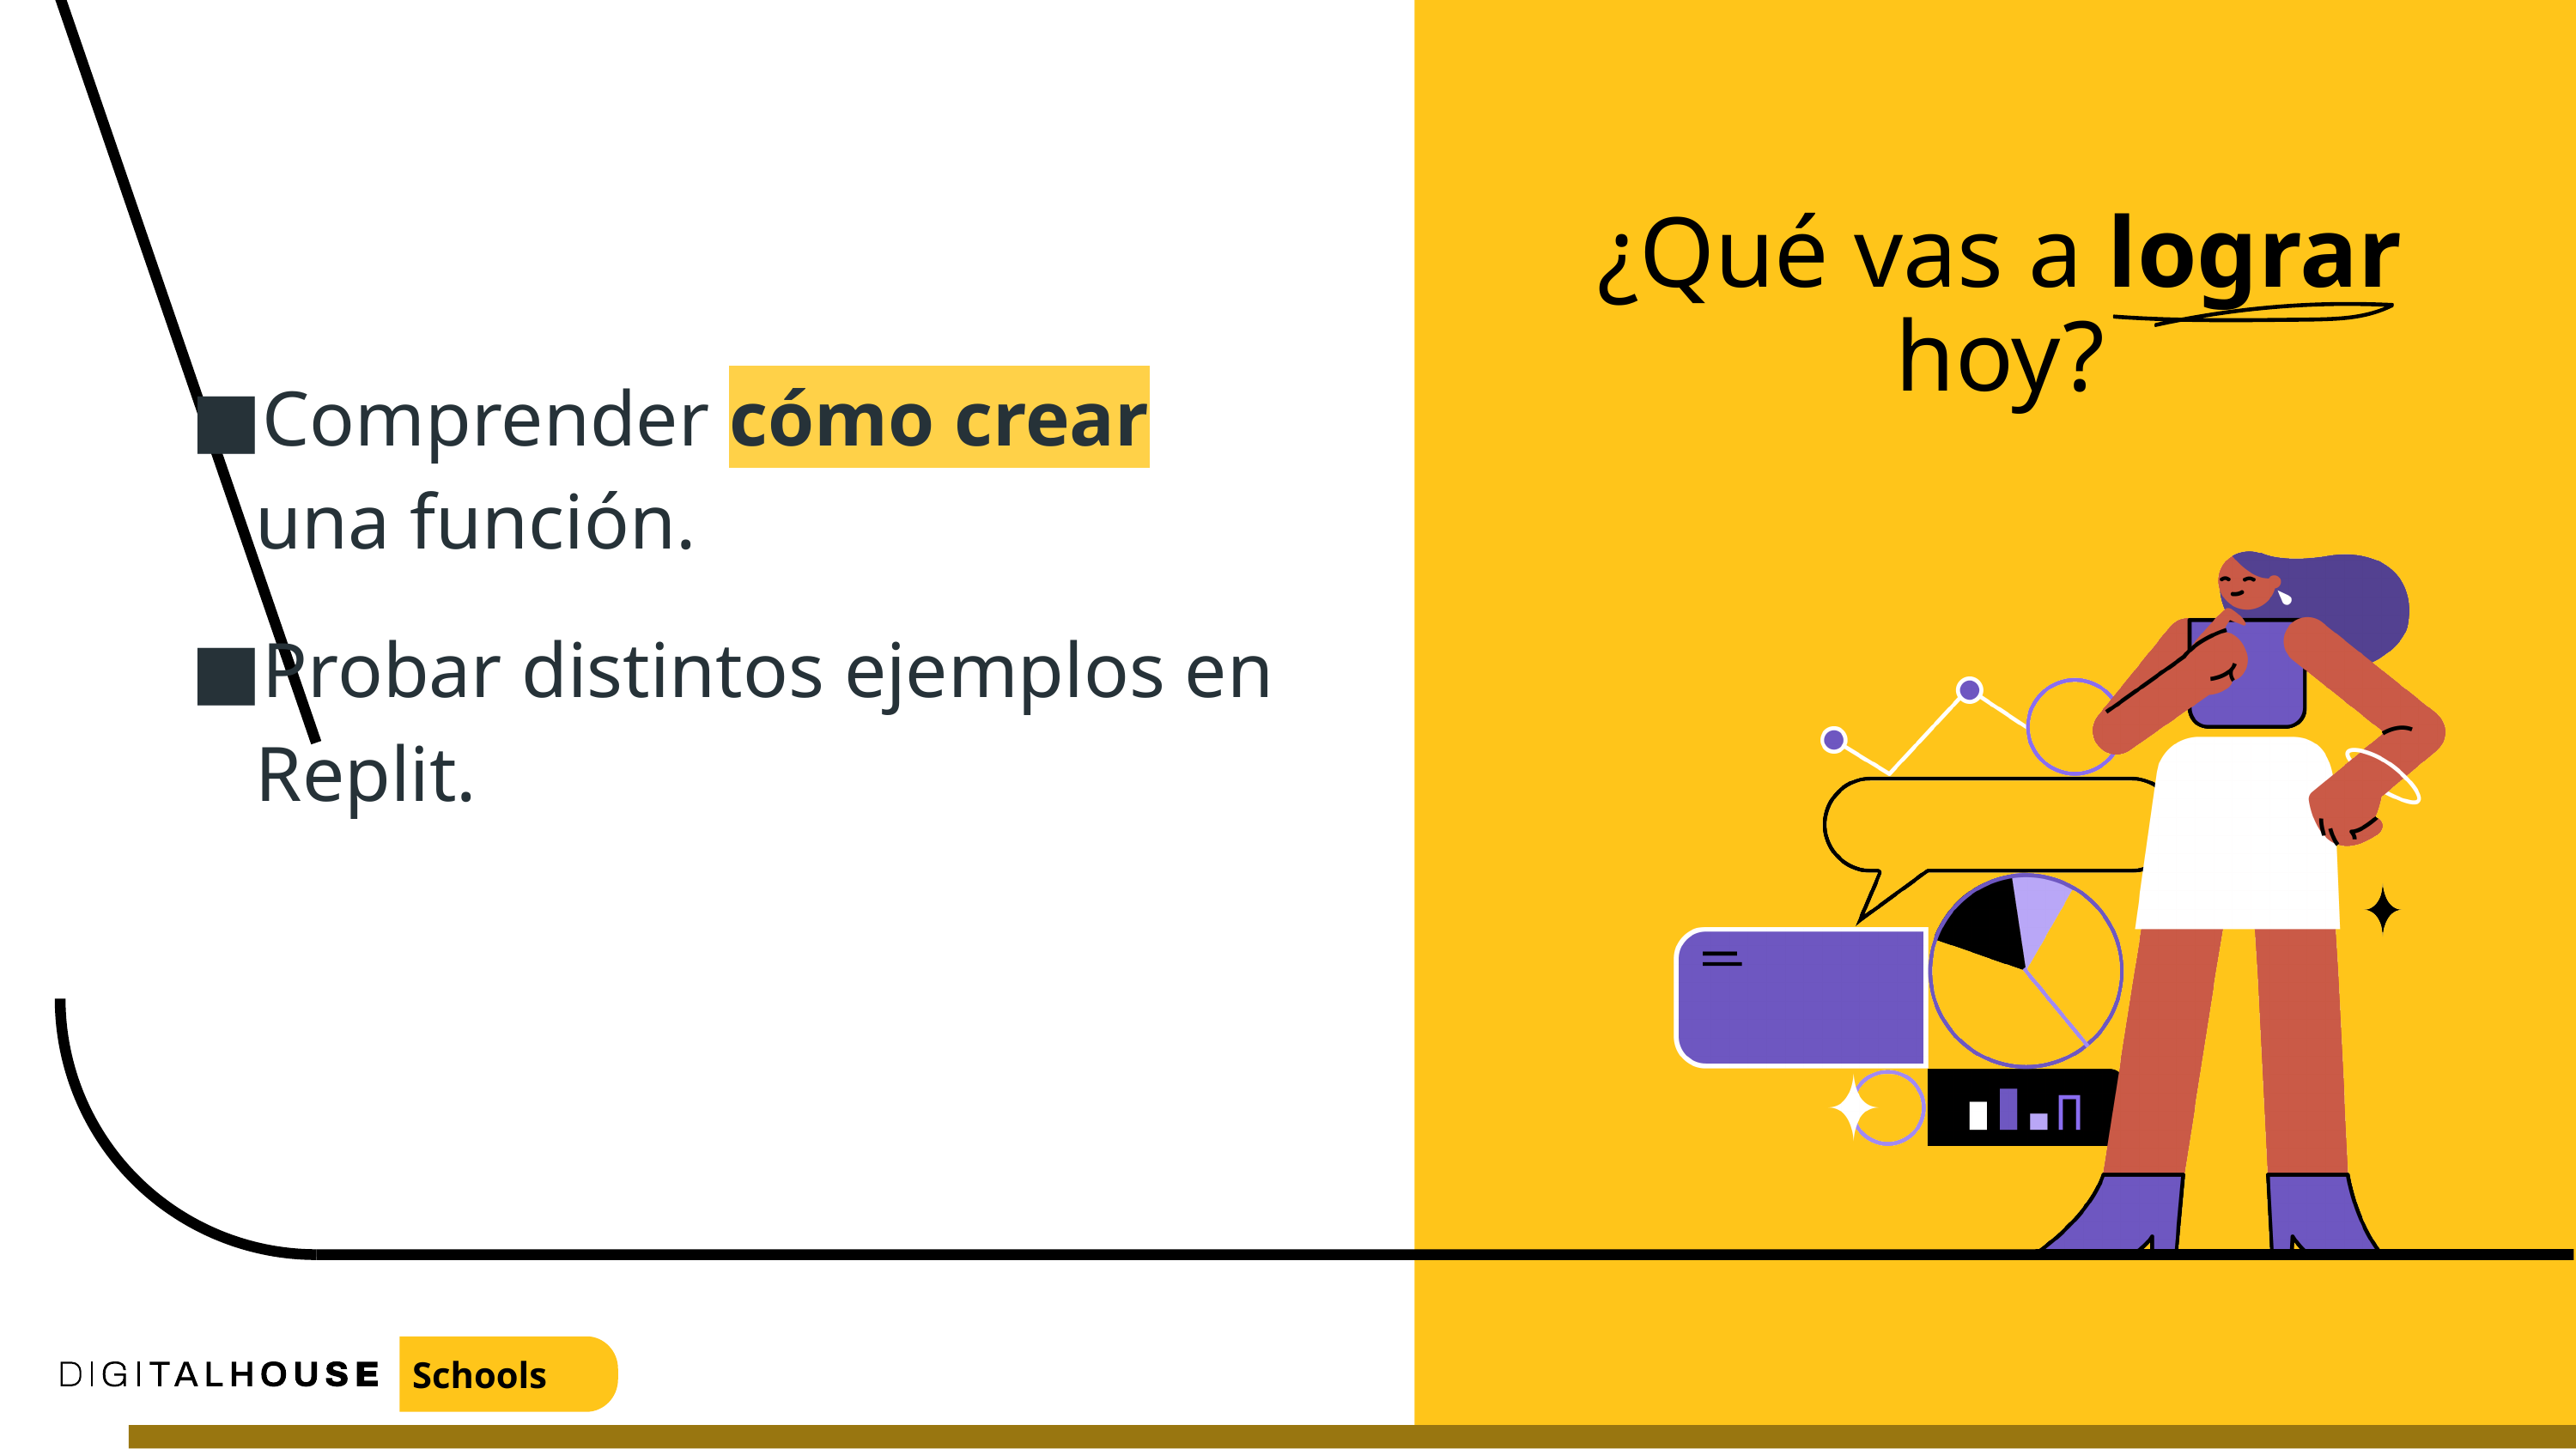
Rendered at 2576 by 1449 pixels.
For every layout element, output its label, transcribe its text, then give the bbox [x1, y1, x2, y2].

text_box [60, 1336, 619, 1412]
title Comprender cómo crear una función. Probar distintos ejemplos en Replit. [178, 343, 1306, 829]
picture [1674, 505, 2475, 1249]
title ¿Qué vas a lograr hoy? [1525, 253, 2476, 362]
